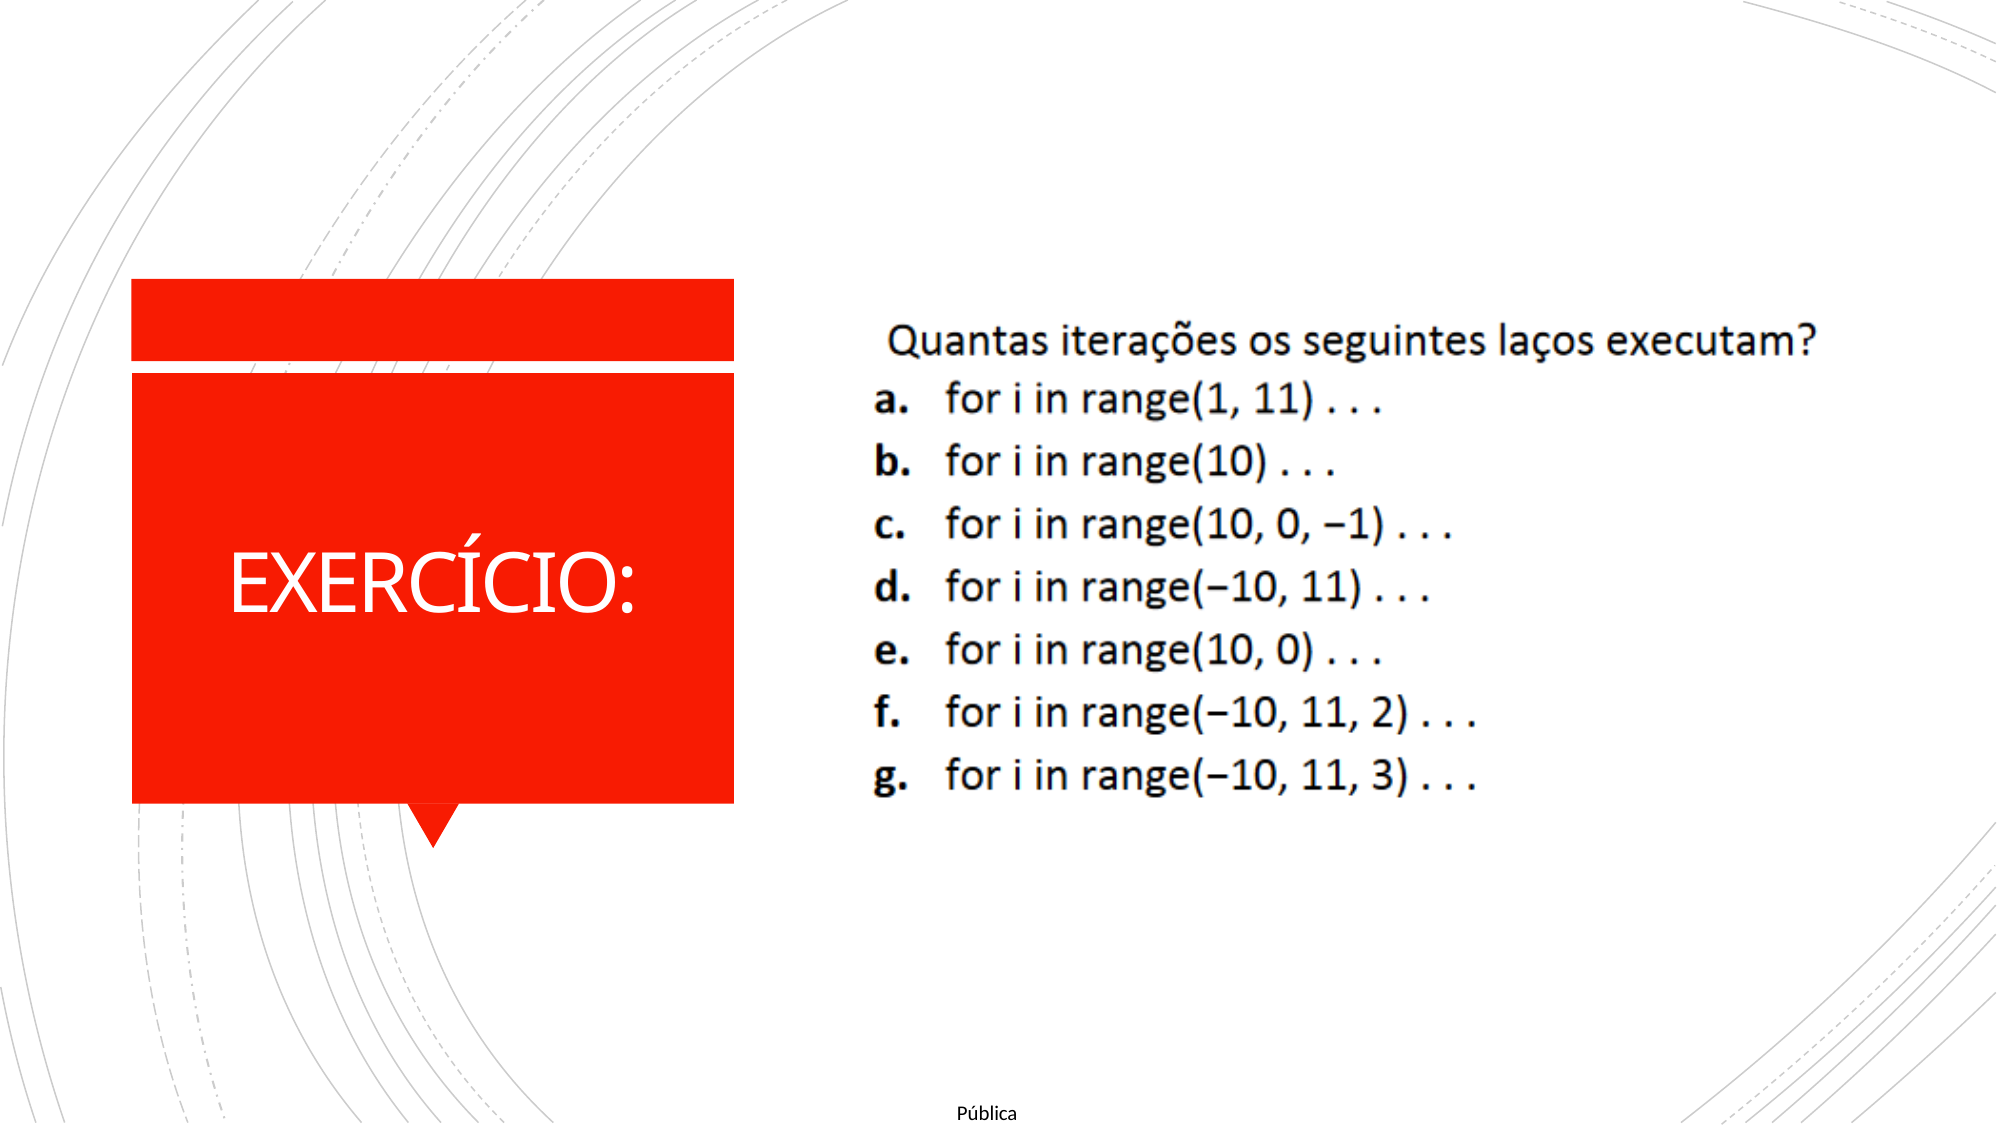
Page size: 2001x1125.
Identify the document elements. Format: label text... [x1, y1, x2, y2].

title EXERCÍCIO: [145, 385, 720, 789]
picture [857, 312, 1829, 813]
